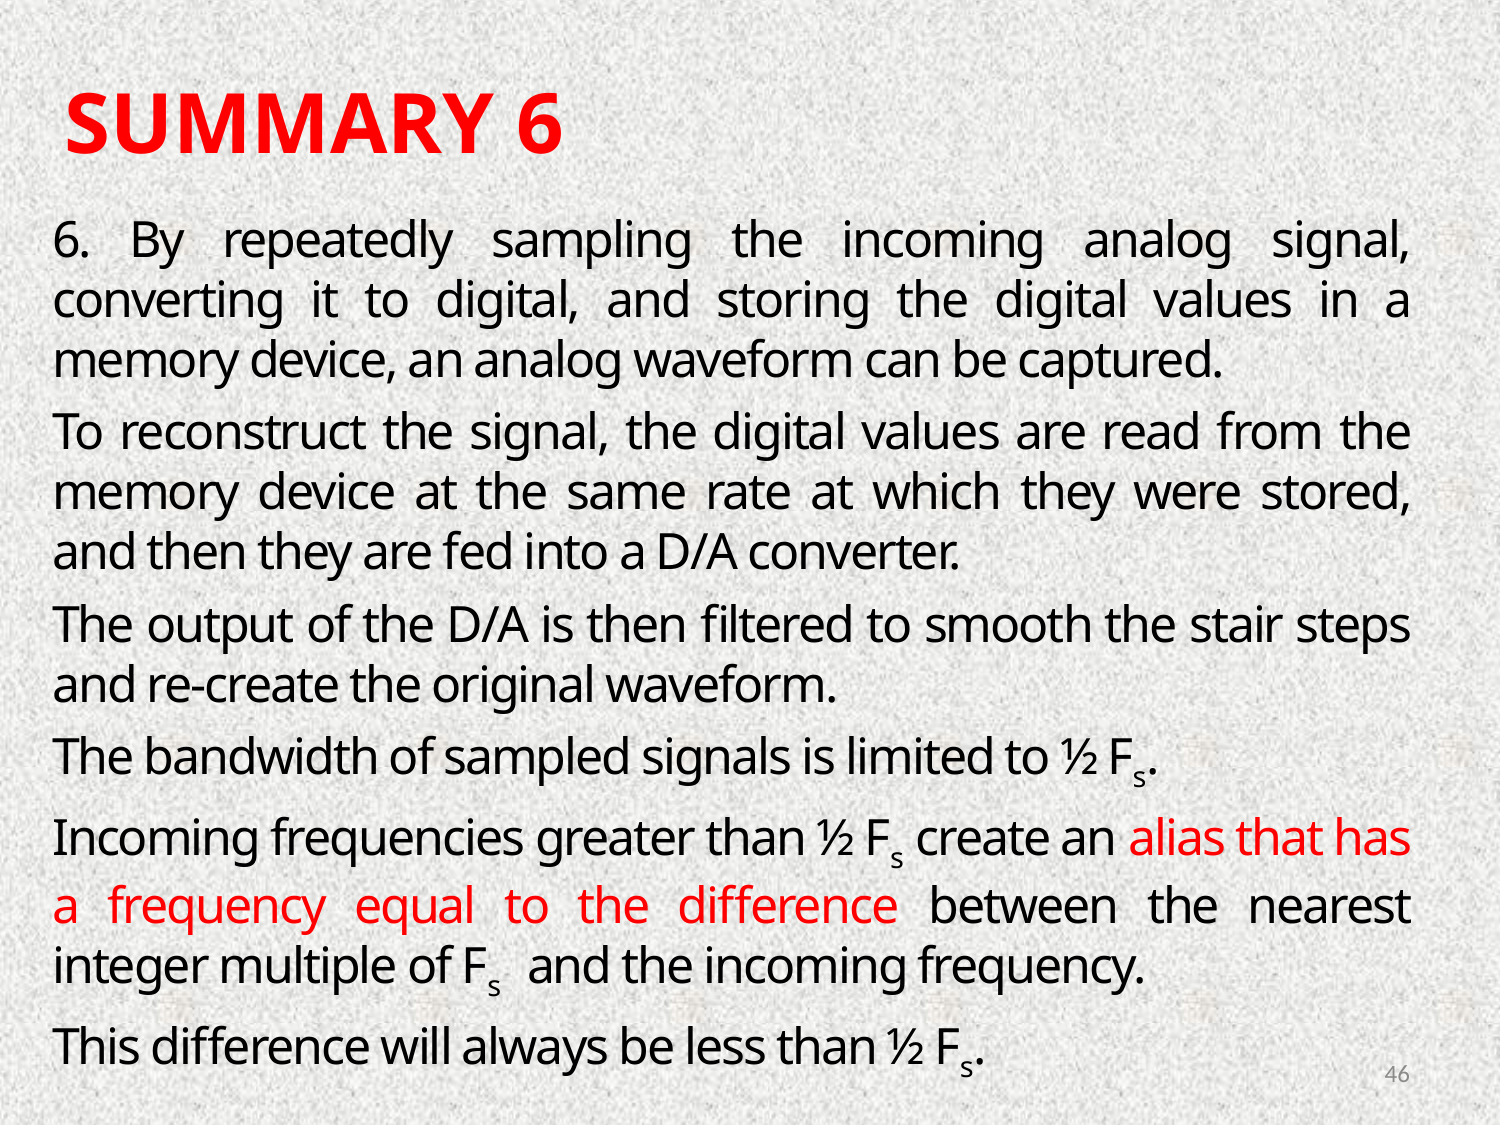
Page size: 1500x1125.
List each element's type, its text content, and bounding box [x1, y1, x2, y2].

picture [0, 0, 1500, 1125]
slide_number 46 [1074, 1091, 1425, 1103]
text_box 6. By repeatedly sampling the incoming analog signal, converting it to digital, and storing the digital values in a memory device, an analog waveform can be captured. To reconstruct the signal, the digital values are read from the memory device at the same rate at which they were stored, and then they are fed into a D/A converter. The output of the D/A is then filtered to smooth the stair steps and re-create the original waveform. The bandwidth of sampled signals is limited to ½ Fs. Incoming frequencies greater than ½ Fs create an alias that has a frequency equal to the difference between the nearest integer multiple of Fs and the incoming frequency. This difference will always be less than ½ Fs. [37, 199, 1425, 1091]
text_box SUMMARY 6 [50, 62, 1275, 178]
